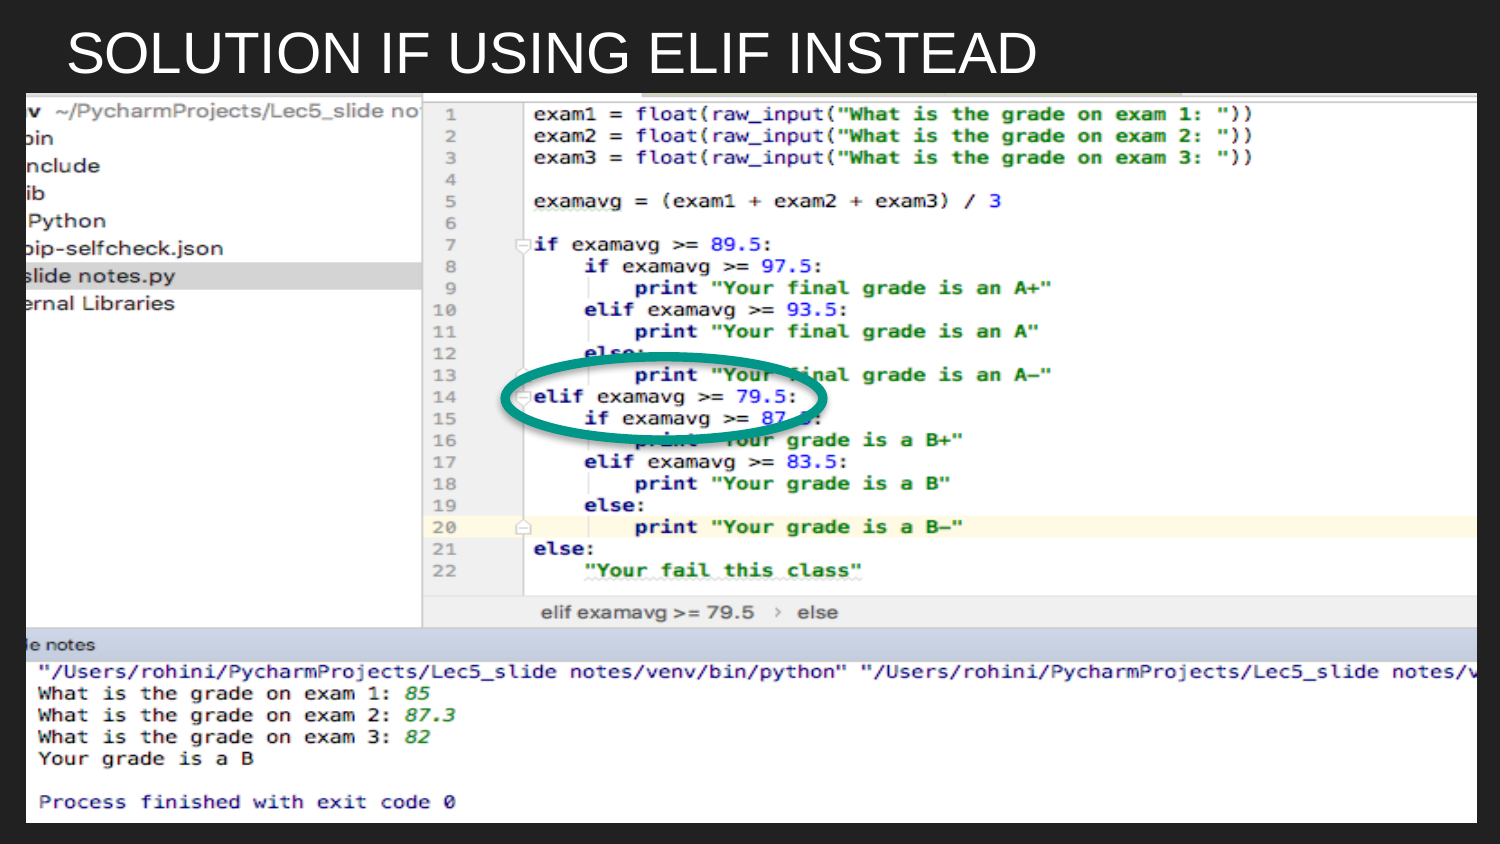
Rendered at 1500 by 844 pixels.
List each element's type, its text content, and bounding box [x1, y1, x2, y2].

title SOLUTION IF USING ELIF INSTEAD [51, 0, 1449, 92]
picture [25, 93, 1477, 824]
